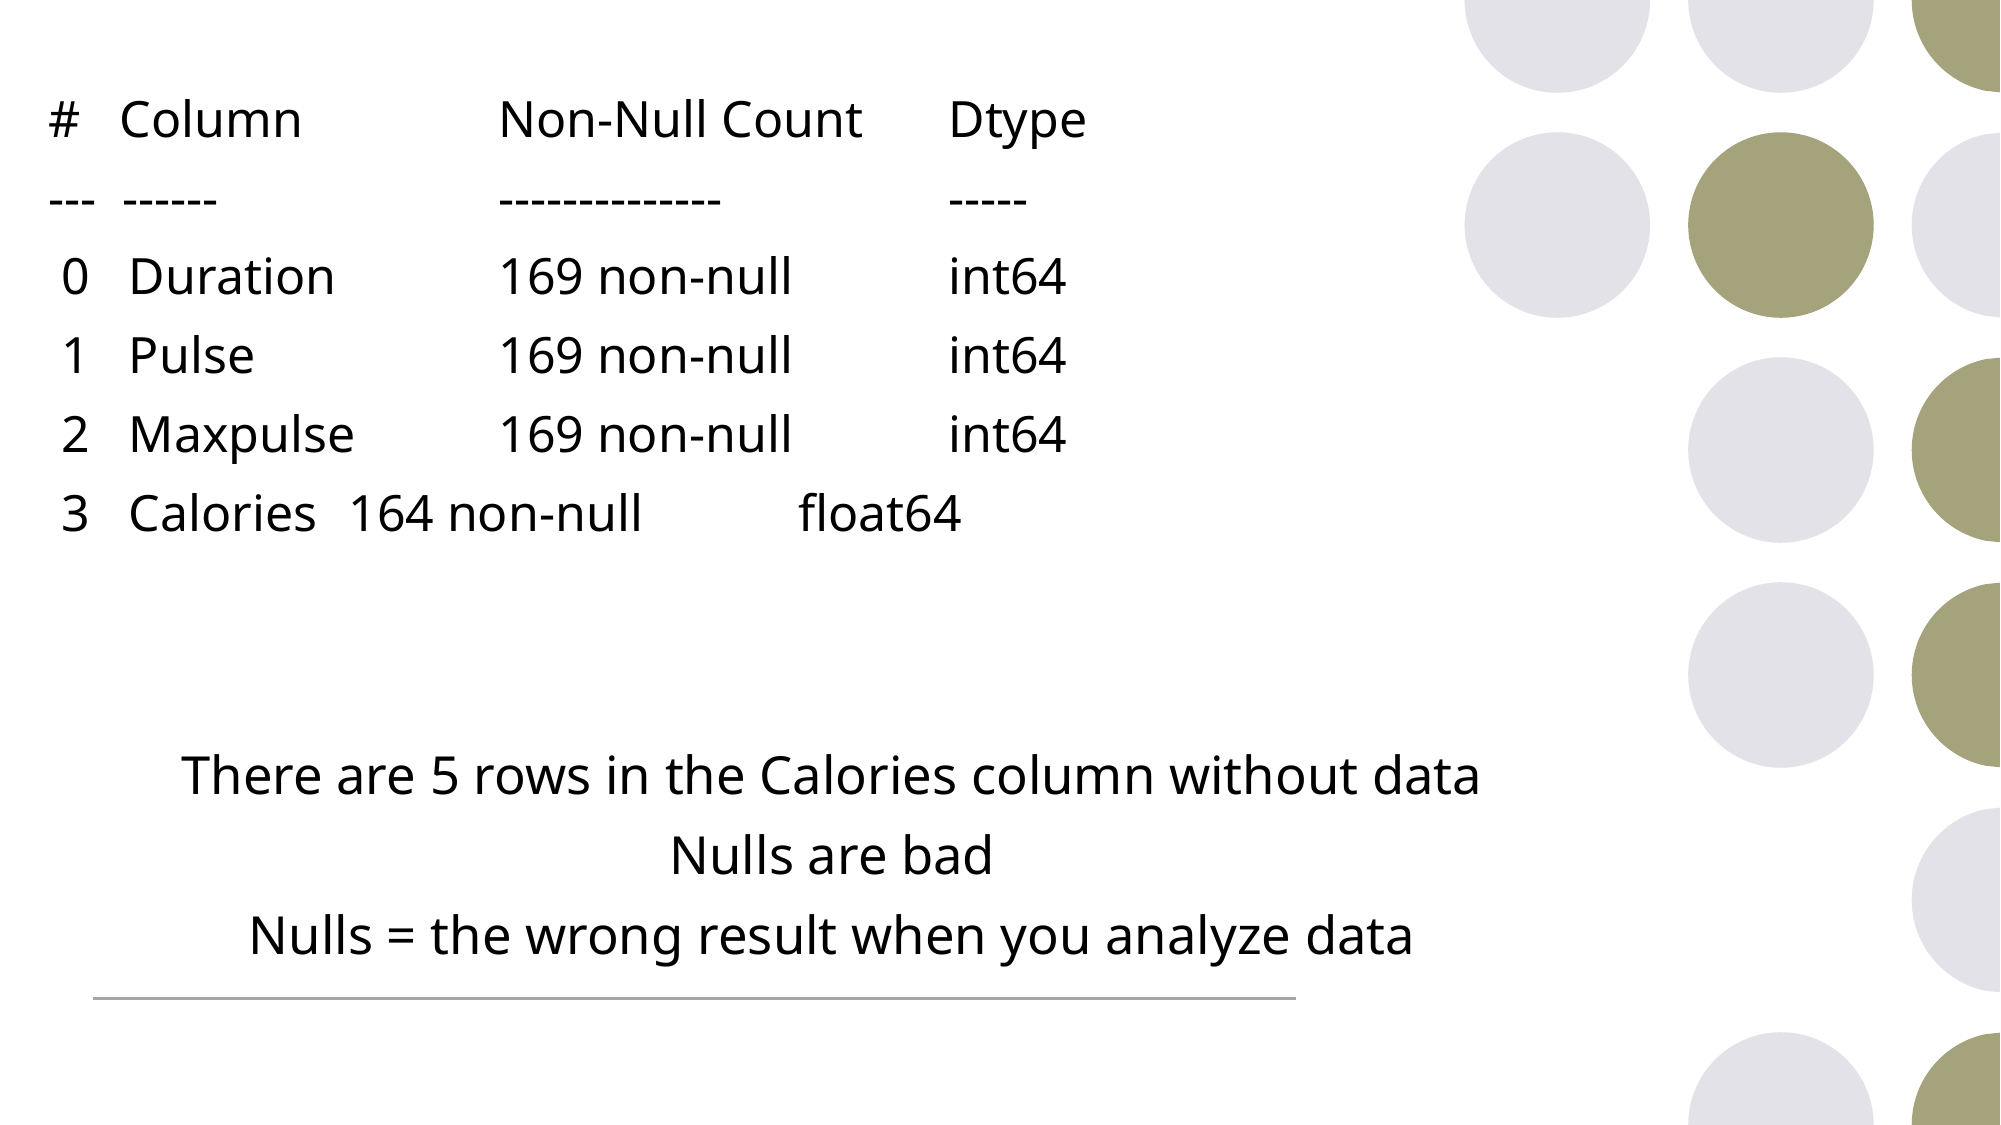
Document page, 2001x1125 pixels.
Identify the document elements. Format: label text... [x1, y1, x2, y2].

list # Column Non-Null Count Dtype --- ------ -------------- ----- 0 Duration 169 non-null int64 1 Pulse 169 non-null int64 2 Maxpulse 169 non-null int64 3 Calories 164 non-null float64 [33, 79, 1397, 577]
text_box There are 5 rows in the Calories column without data Nulls are bad Nulls = the wrong result when you analyze data [96, 734, 1569, 978]
